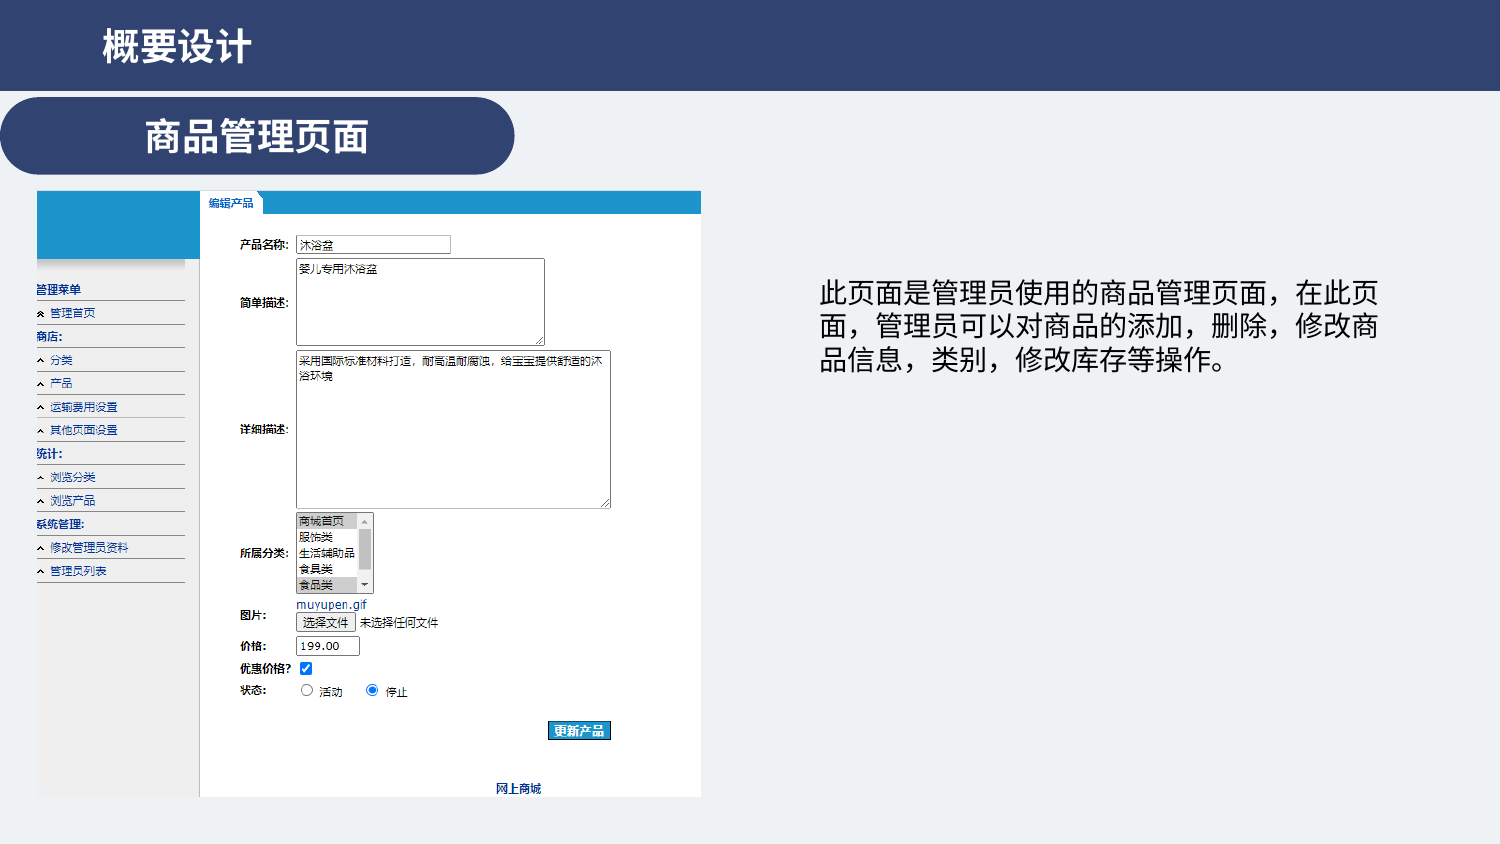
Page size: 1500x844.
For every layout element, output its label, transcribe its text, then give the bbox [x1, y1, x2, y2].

picture [37, 190, 701, 797]
text_box 概要设计 [87, 15, 268, 75]
text_box 此页面是管理员使用的商品管理页面，在此页面，管理员可以对商品的添加，删除，修改商品信息，类别，修改库存等操作。 [804, 267, 1404, 384]
text_box 商品管理页面 [0, 96, 516, 176]
